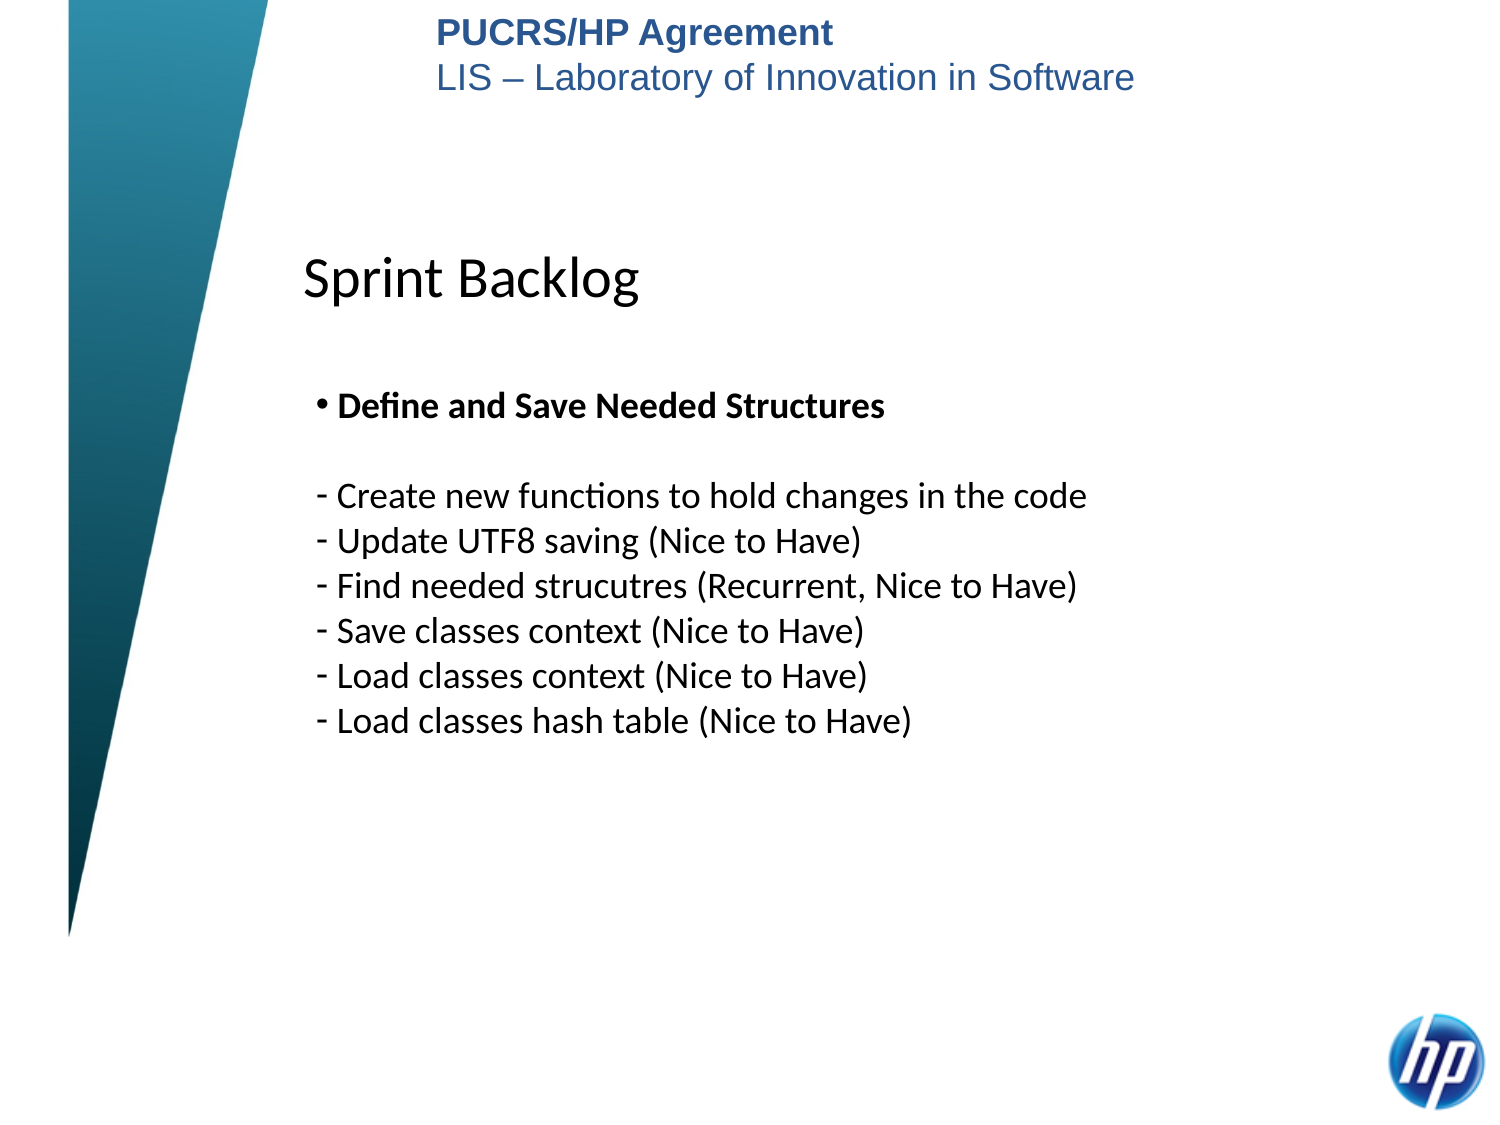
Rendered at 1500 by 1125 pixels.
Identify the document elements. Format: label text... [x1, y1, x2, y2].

text_box PUCRS/HP Agreement LIS – Laboratory of Innovation in Software [421, 1, 855, 106]
text_box Define and Save Needed Structures Create new functions to hold changes in the code Update UTF8 saving (Nice to Have) Find needed strucutres (Recurrent, Nice to Have) Save classes context (Nice to Have) Load classes context (Nice to Have) Load classes hash table (Nice to Have) [301, 373, 1317, 794]
picture [0, 0, 269, 937]
text_box Sprint Backlog [289, 231, 1204, 317]
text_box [1376, 1001, 1500, 1125]
